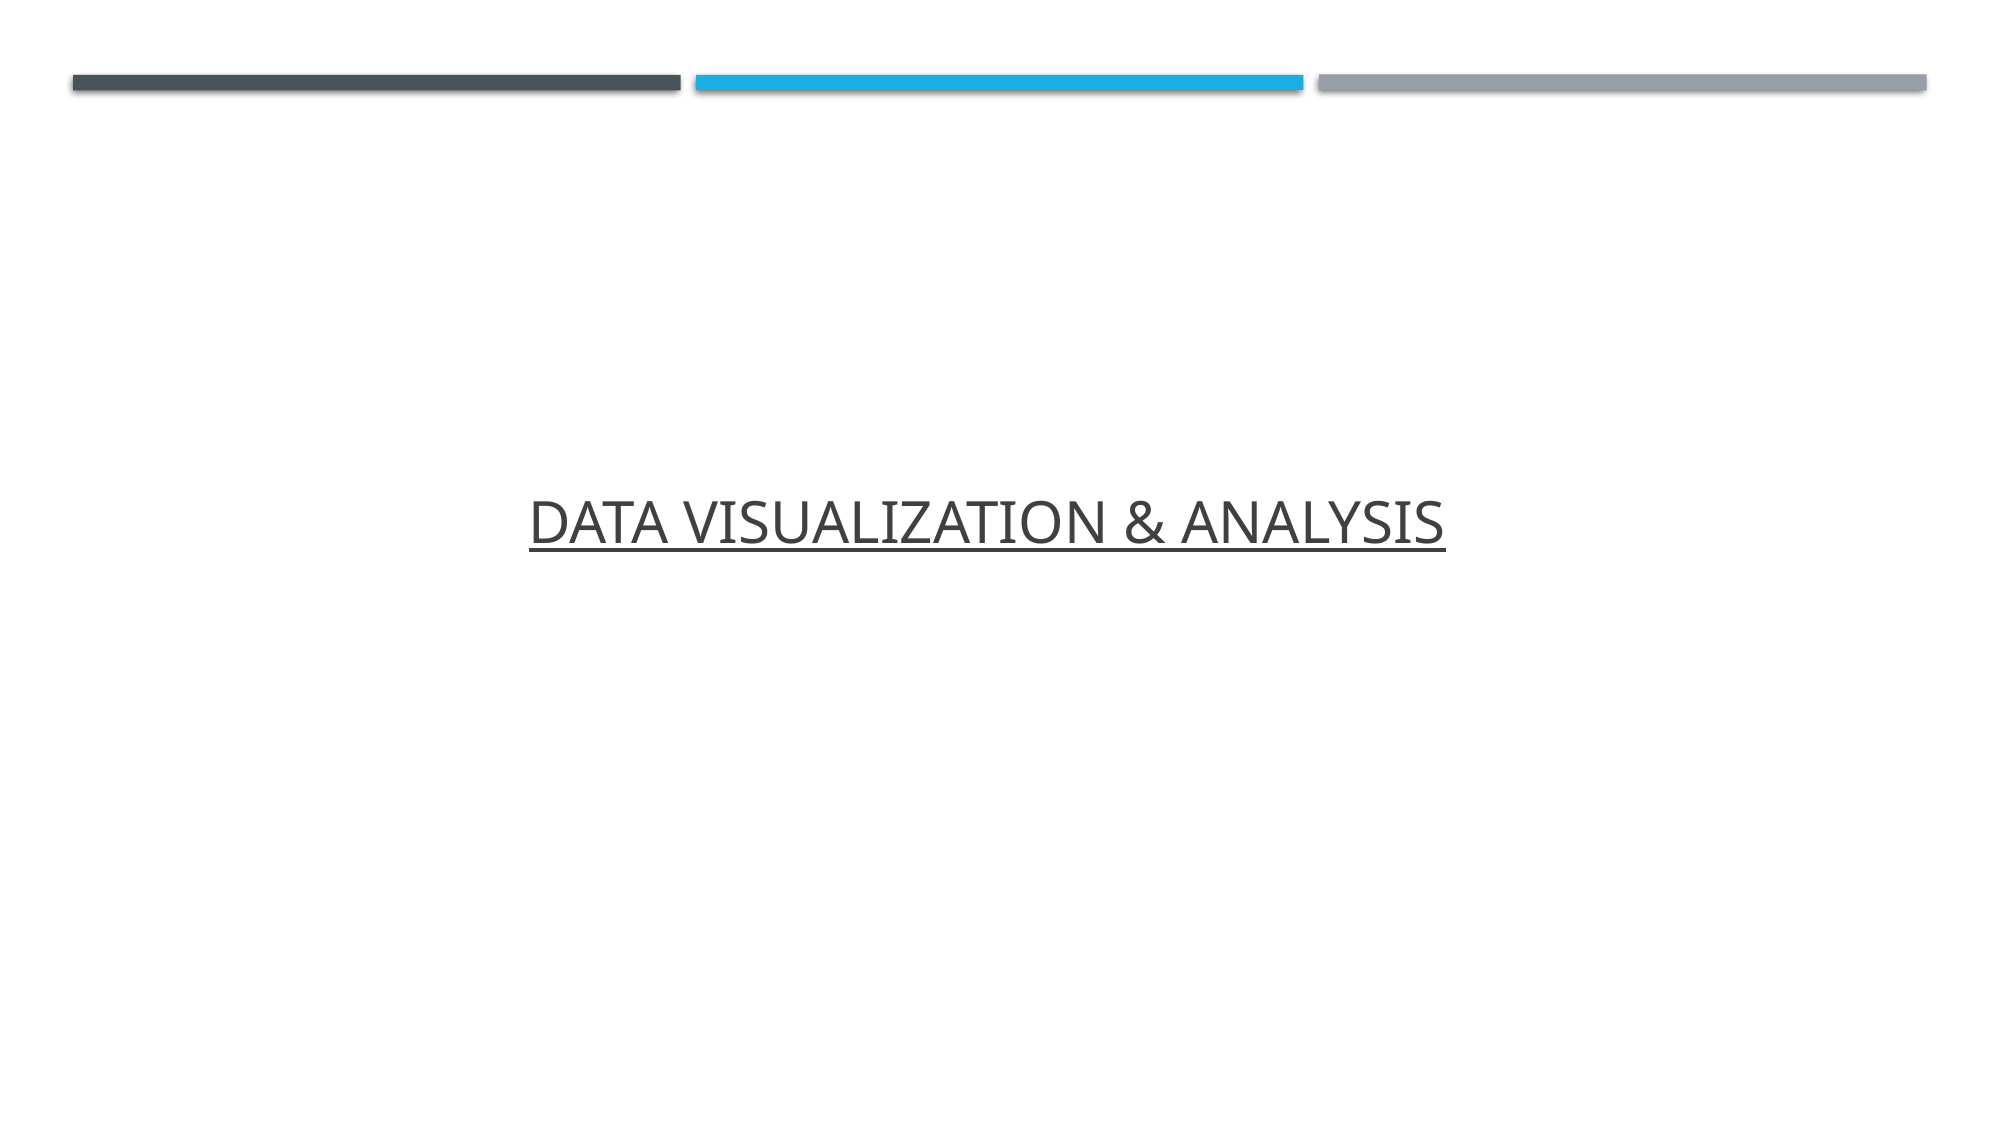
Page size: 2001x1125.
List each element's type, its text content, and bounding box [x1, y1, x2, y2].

title Data visualization & Analysis [82, 400, 1892, 563]
